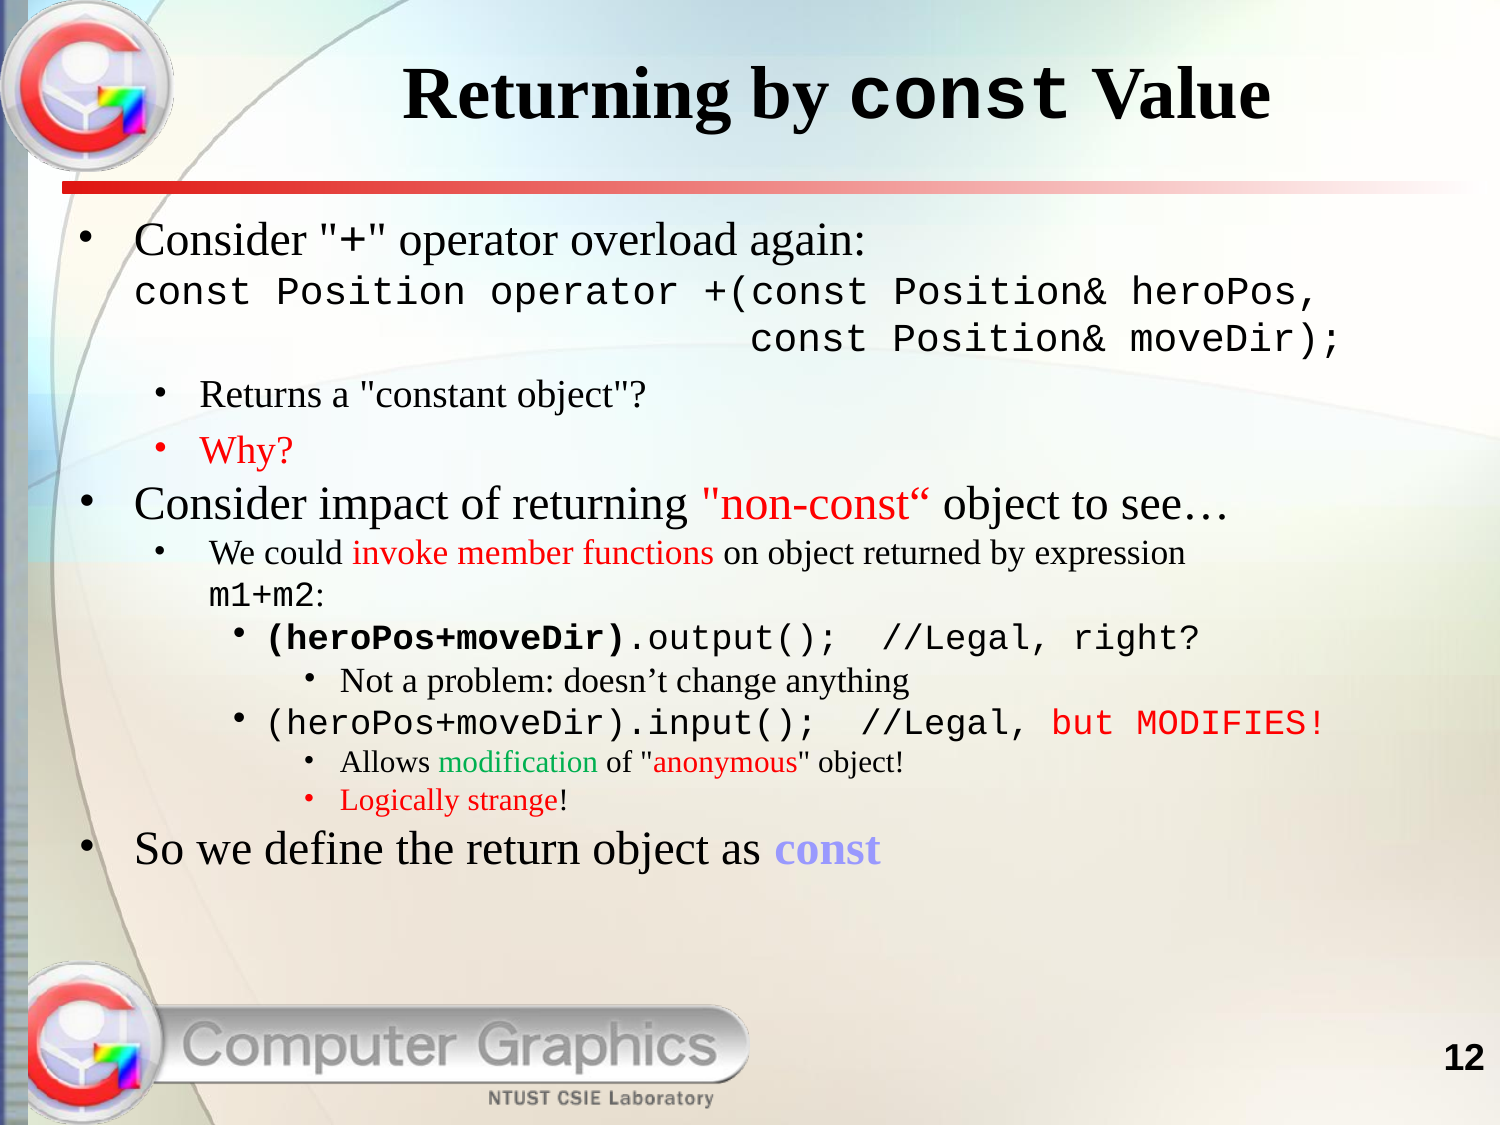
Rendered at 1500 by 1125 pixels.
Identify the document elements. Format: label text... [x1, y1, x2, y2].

list Consider "+" operator overload again: const Position operator +(const Position& heroPos, const Position& moveDir); Returns a "constant object"? Why? Consider impact of returning "non-const“ object to see… We could invoke member functions on object returned by expression m1+m2: (heroPos+moveDir).output(); //Legal, right? Not a problem: doesn’t change anything (heroPos+moveDir).input(); //Legal, but MODIFIES! Allows modification of "anonymous" object! Logically strange! So we define the return object as const [62, 200, 1500, 1000]
picture [0, 0, 1500, 1125]
title Returning by const Value [174, 3, 1500, 175]
slide_number 12 [1187, 1025, 1500, 1063]
